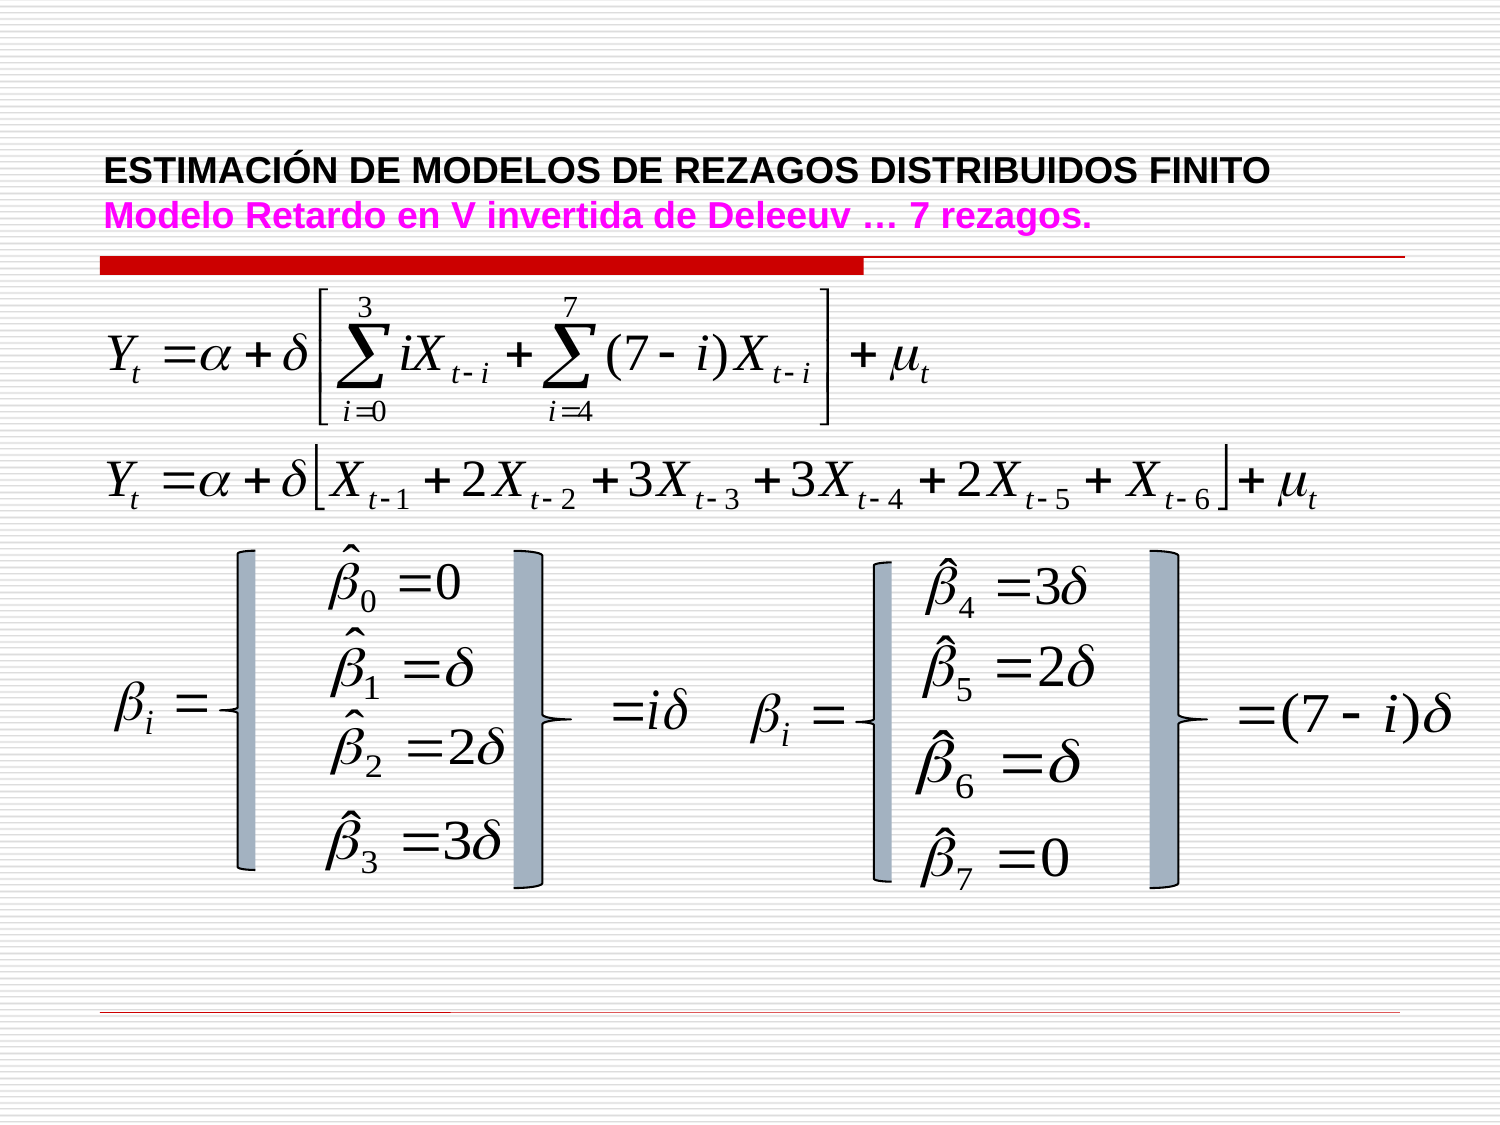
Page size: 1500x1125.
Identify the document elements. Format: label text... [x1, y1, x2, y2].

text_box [911, 621, 1111, 717]
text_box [314, 609, 496, 691]
text_box [513, 550, 572, 888]
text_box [596, 670, 705, 752]
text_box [903, 715, 1099, 814]
text_box [1149, 550, 1207, 889]
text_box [1224, 680, 1471, 756]
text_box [99, 656, 219, 756]
text_box [860, 562, 892, 882]
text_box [98, 443, 1330, 524]
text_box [908, 822, 1081, 906]
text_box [314, 531, 475, 608]
text_box [223, 550, 256, 871]
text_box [314, 797, 517, 889]
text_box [736, 668, 855, 768]
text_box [915, 545, 1105, 620]
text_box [314, 692, 526, 792]
text_box ESTIMACIÓN DE MODELOS DE REZAGOS DISTRIBUIDOS FINITO Modelo Retardo en V invertida de Deleeuv … 7 rezagos. [88, 148, 1401, 244]
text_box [99, 278, 940, 437]
picture [0, 0, 1500, 1125]
